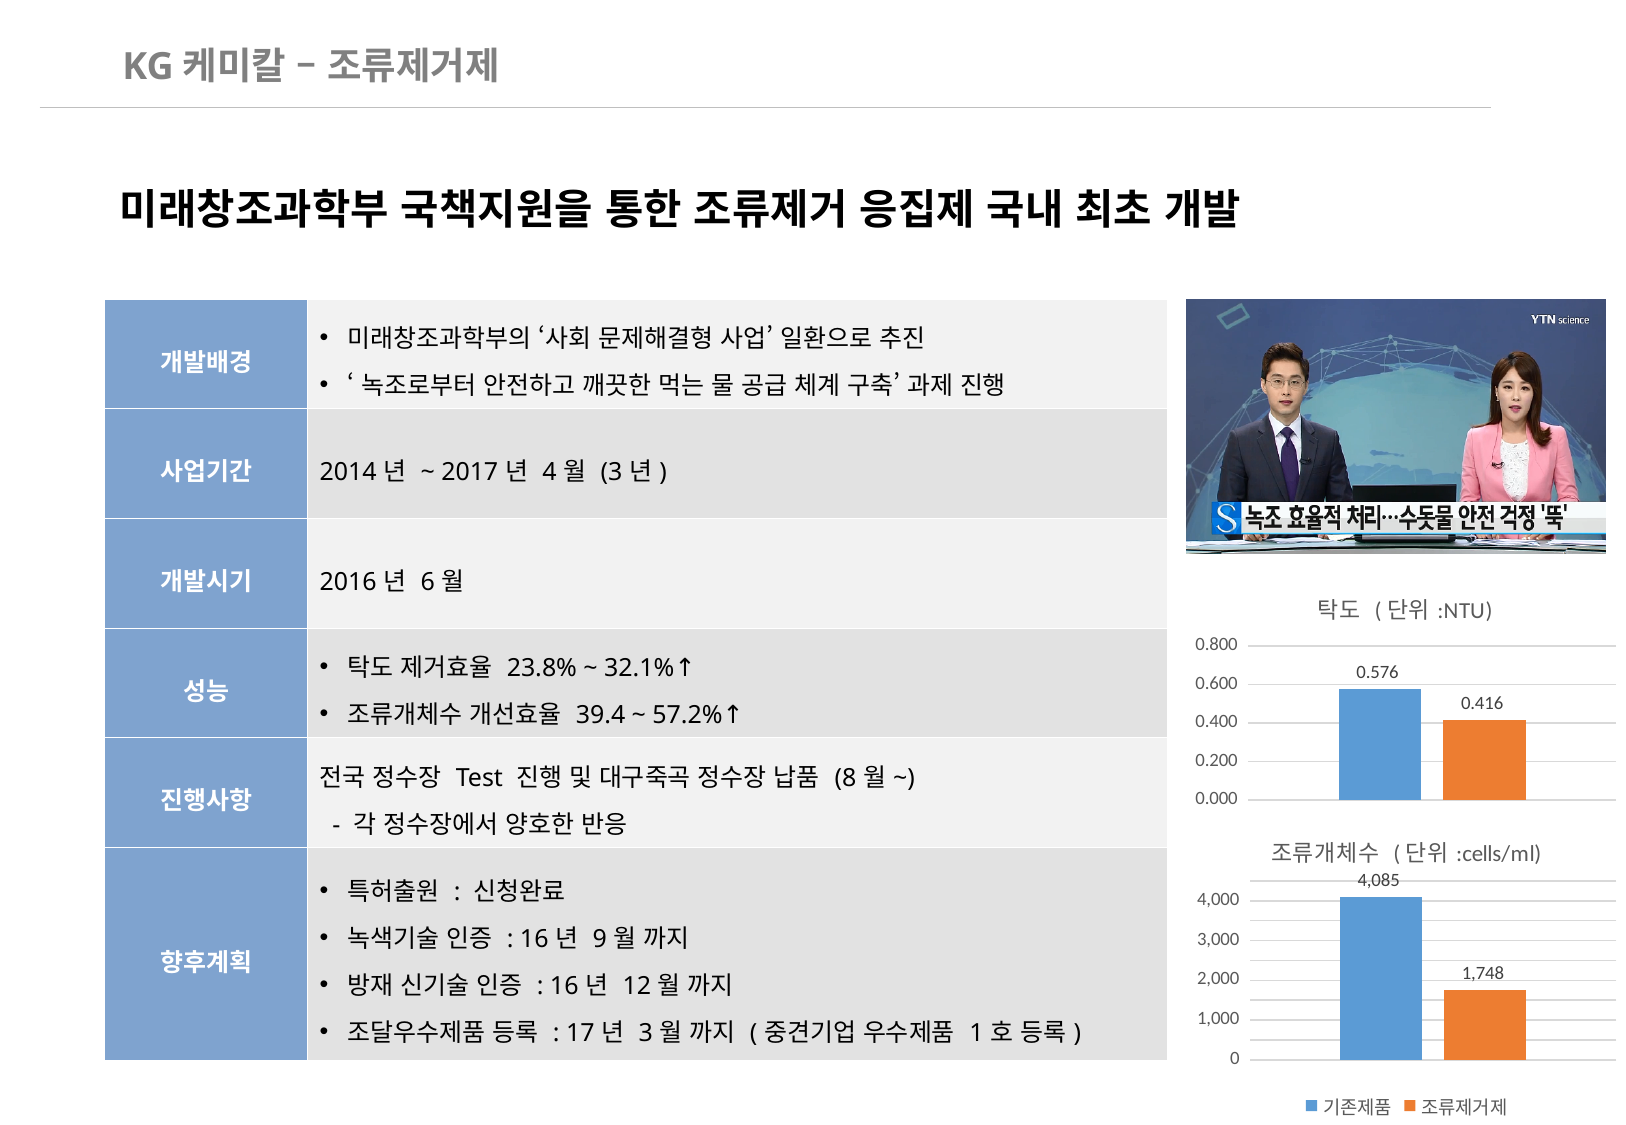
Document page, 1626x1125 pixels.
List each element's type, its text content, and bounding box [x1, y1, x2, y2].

table_cell 개발시기 [105, 519, 307, 628]
table_cell 향후계획 [105, 848, 307, 1060]
table_header 미래창조과학부의 ‘사회 문제해결형 사업’ 일환으로 추진 ‘녹조로부터 안전하고 깨끗한 먹는 물 공급 체계 구축’ 과제 진행 [308, 300, 1167, 408]
chart [1186, 572, 1625, 1125]
table_cell 탁도 제거효율 23.8% ~ 32.1%↑ 조류개체수 개선효율 39.4 ~ 57.2%↑ [308, 629, 1167, 737]
text_box 미래창조과학부 국책지원을 통한 조류제거 응집제 국내 최초 개발 [104, 146, 1530, 256]
table_cell 2016년 6월 [308, 519, 1167, 628]
table_cell 사업기간 [105, 409, 307, 518]
table_cell 성능 [105, 629, 307, 737]
table_cell 전국 정수장 Test 진행 및 대구죽곡 정수장 납품 (8월~) - 각 정수장에서 양호한 반응 [308, 738, 1167, 847]
picture [1186, 299, 1606, 554]
text_box KG케미칼 – 조류제거제 [107, 21, 622, 107]
table_header 개발배경 [105, 300, 307, 408]
table_cell 2014년 ~ 2017년 4월 (3년) [308, 409, 1167, 518]
table_cell 진행사항 [105, 738, 307, 847]
table_cell 특허출원 : 신청완료 녹색기술 인증 : 16년 9월 까지 방재 신기술 인증 : 16년 12월 까지 조달우수제품 등록 : 17년 3월 까지 (중견기업 우수제품 1호 등록) [308, 848, 1167, 1060]
